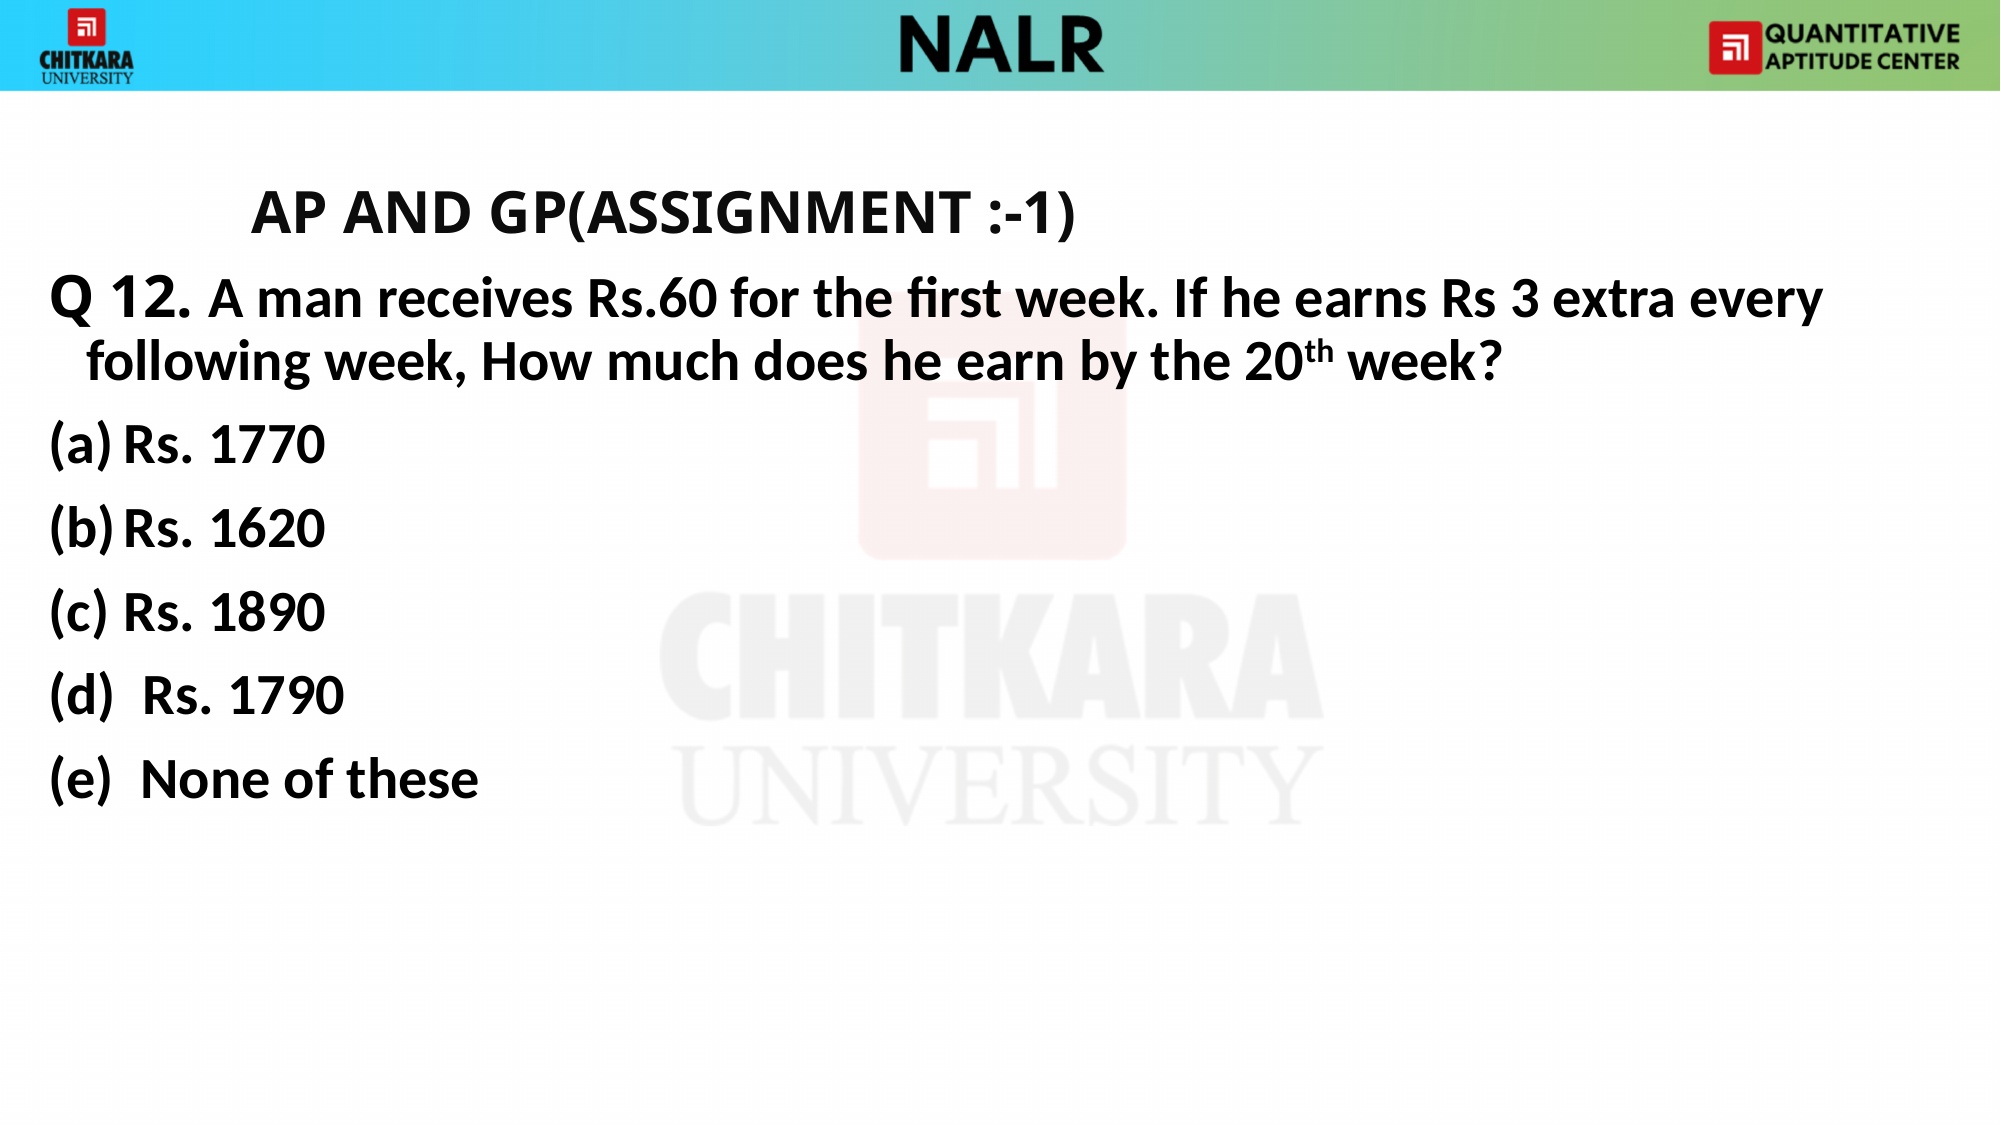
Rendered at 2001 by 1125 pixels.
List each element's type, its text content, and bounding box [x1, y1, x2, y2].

title [41, 31, 1959, 142]
picture [0, 0, 2000, 1125]
list AP AND GP(ASSIGNMENT :-1) Q 12. A man receives Rs.60 for the first week. If he earns Rs 3 extra every following week, How much does he earn by the 20th week? Rs. 1770 Rs. 1620 Rs. 1890 (d) Rs. 1790 (e) None of these [33, 175, 1959, 1053]
